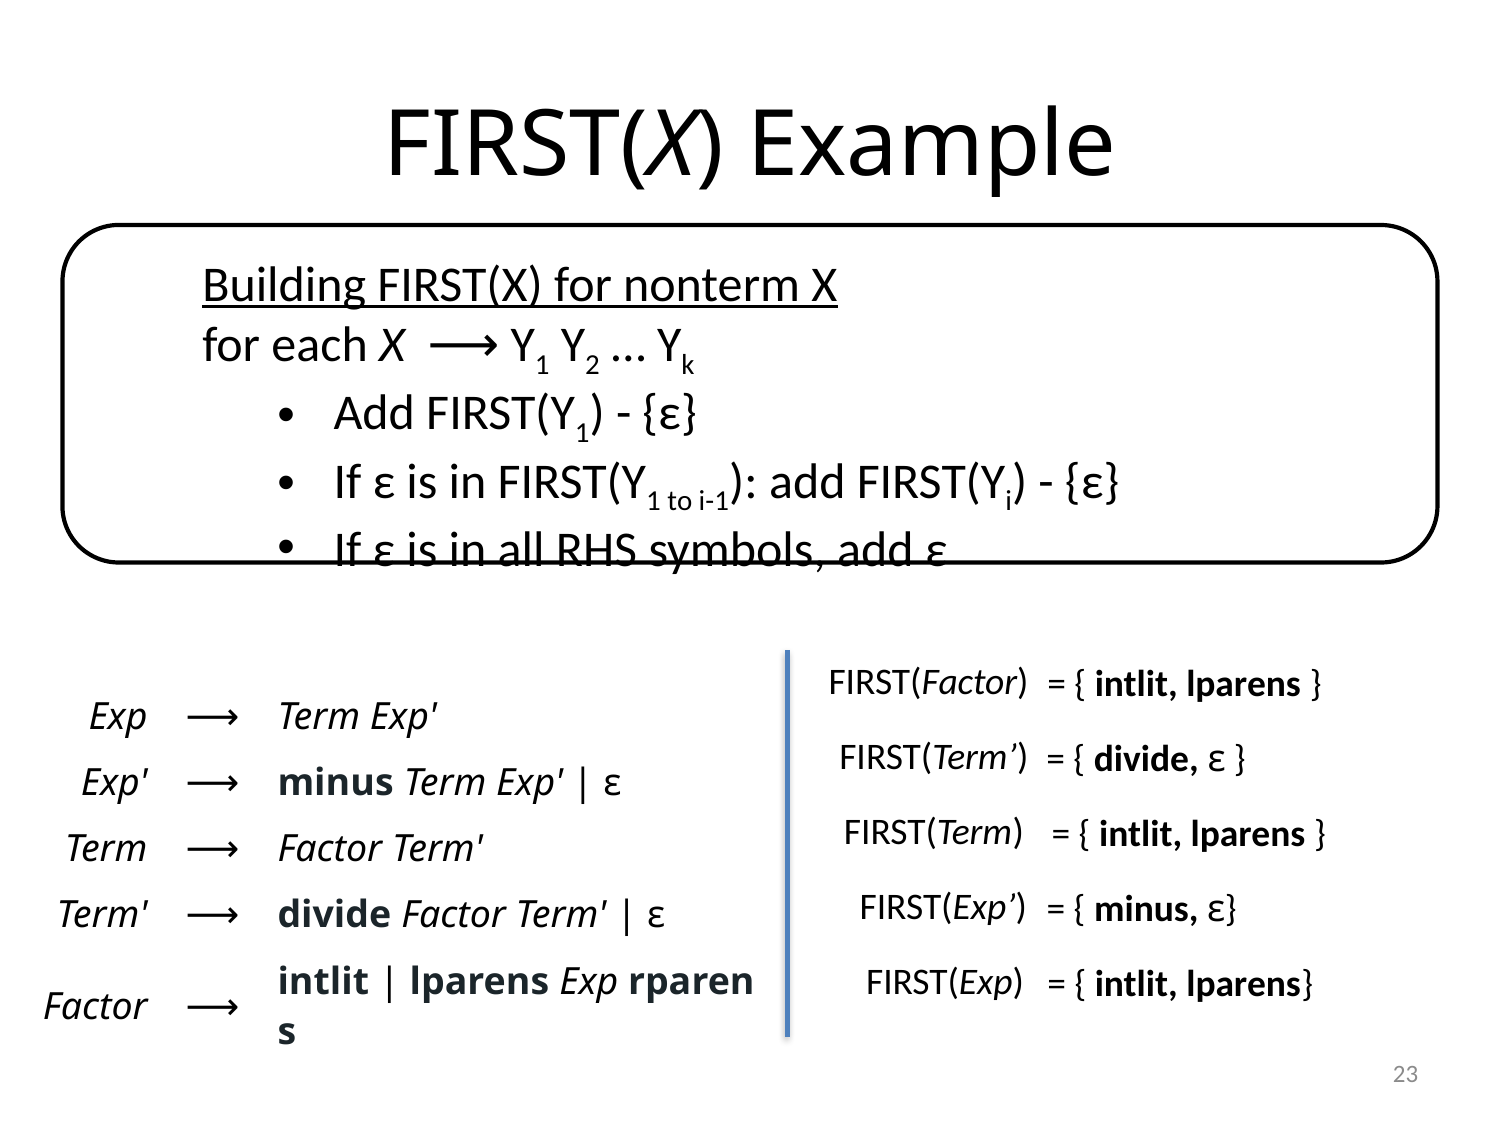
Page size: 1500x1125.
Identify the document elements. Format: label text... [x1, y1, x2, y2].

text_box = { intlit, lparens } [1036, 801, 1341, 862]
table_cell minus Term Exp' | ε [263, 748, 775, 814]
table_cell Factor Term' [263, 814, 775, 880]
table_cell intlit | lparens Exp rparens [263, 947, 775, 1064]
text_box FIRST(Term) [828, 799, 1039, 860]
text_box = { intlit, lparens} [1032, 951, 1328, 1012]
table_cell ⟶ [163, 814, 263, 880]
text_box Building FIRST(X) for nonterm X for each X ⟶ Y1 Y2 … Yk Add FIRST(Y1) - {ε} If ε is in FIRST(Y1 to i-1): add FIRST(Yi) - {ε} If ε is in all RHS symbols, add ε [187, 244, 1347, 584]
table_cell Exp' [13, 748, 163, 814]
text_box = { divide, ε } [1031, 726, 1261, 787]
title FIRST(X) Example [75, 45, 1425, 233]
text_box FIRST(Factor) [813, 649, 1044, 710]
table_header ⟶ [163, 682, 263, 748]
text_box [60, 233, 1440, 565]
table_cell ⟶ [163, 947, 263, 1064]
table_cell Term [13, 814, 163, 880]
table_header Term Exp' [263, 682, 775, 748]
text_box = { minus, ε} [1031, 876, 1252, 937]
table_cell ⟶ [163, 880, 263, 947]
table_cell Factor [13, 947, 163, 1064]
text_box = { intlit, lparens } [1032, 651, 1337, 712]
slide_number 23 [1083, 1042, 1434, 1103]
table_cell ⟶ [163, 748, 263, 814]
table_cell Term' [13, 880, 163, 947]
table_cell divide Factor Term' | ε [263, 880, 775, 947]
text_box FIRST(Term’) [824, 724, 1044, 785]
text_box FIRST(Exp) [850, 949, 1039, 1010]
table_header Exp [13, 682, 163, 748]
text_box FIRST(Exp’) [844, 874, 1042, 935]
